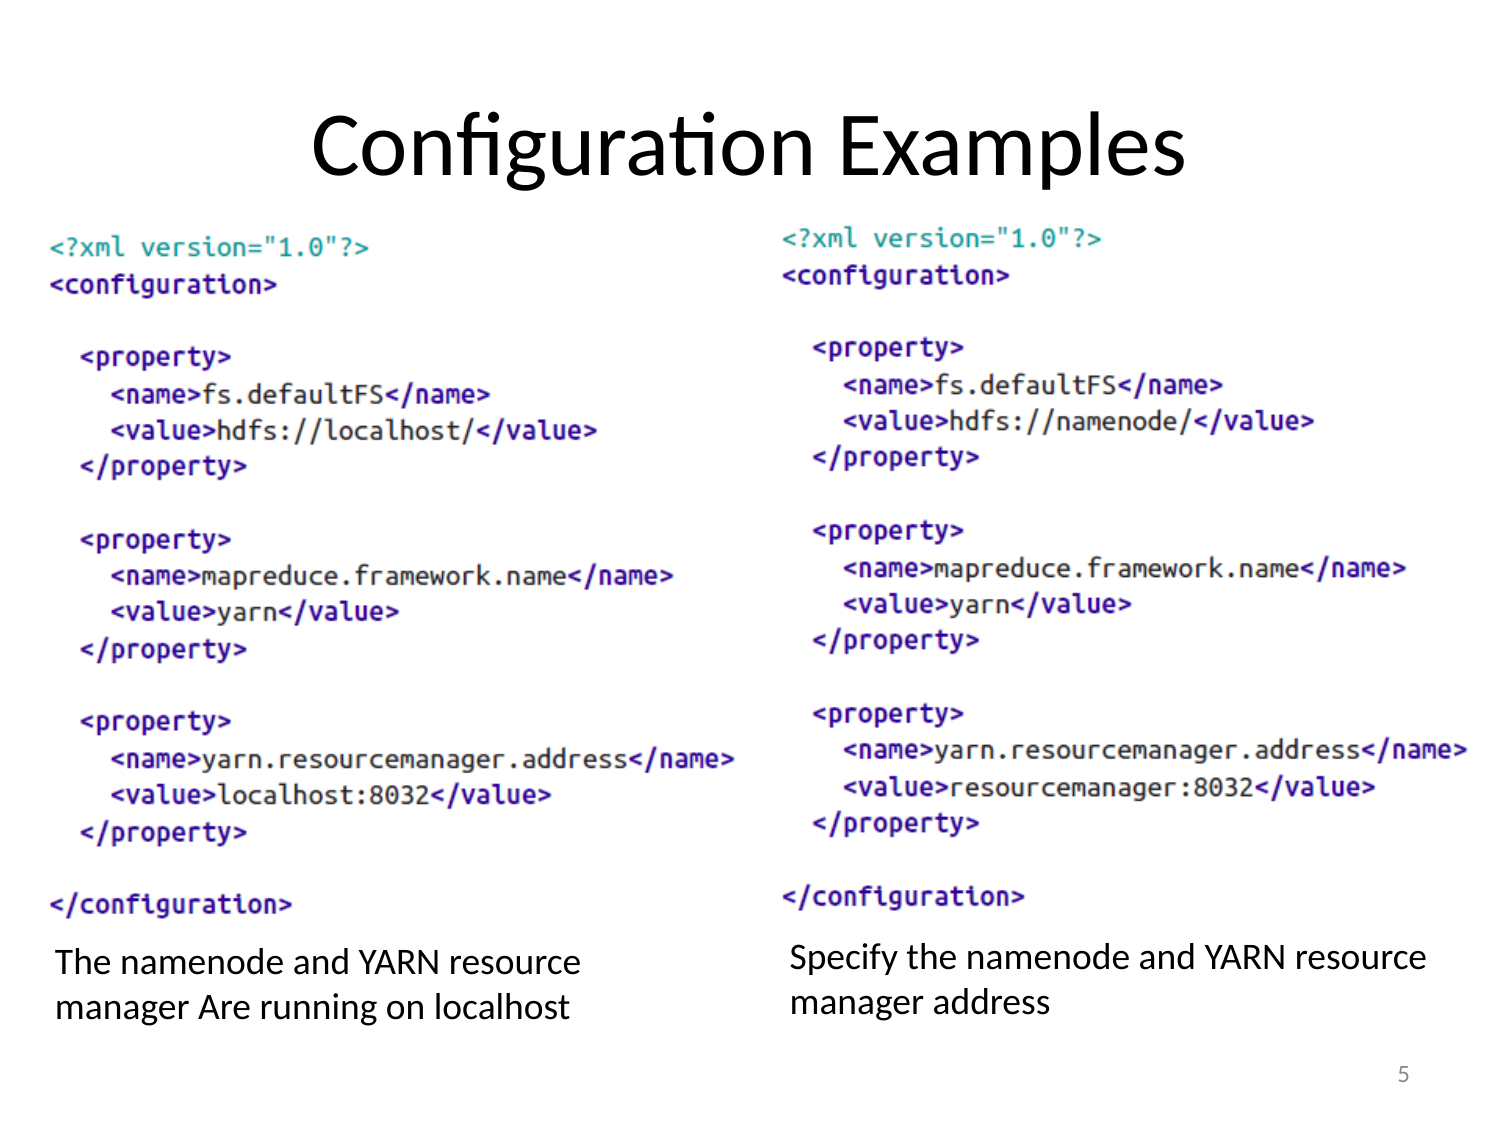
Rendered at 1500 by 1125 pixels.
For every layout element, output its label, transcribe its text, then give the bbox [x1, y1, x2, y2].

text_box The namenode and YARN resource manager Are running on localhost [40, 932, 663, 1035]
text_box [40, 233, 744, 925]
title Configuration Examples [75, 45, 1425, 233]
text_box Specify the namenode and YARN resource manager address [774, 925, 1452, 1030]
slide_number 5 [1074, 1042, 1425, 1103]
picture [774, 224, 1472, 915]
